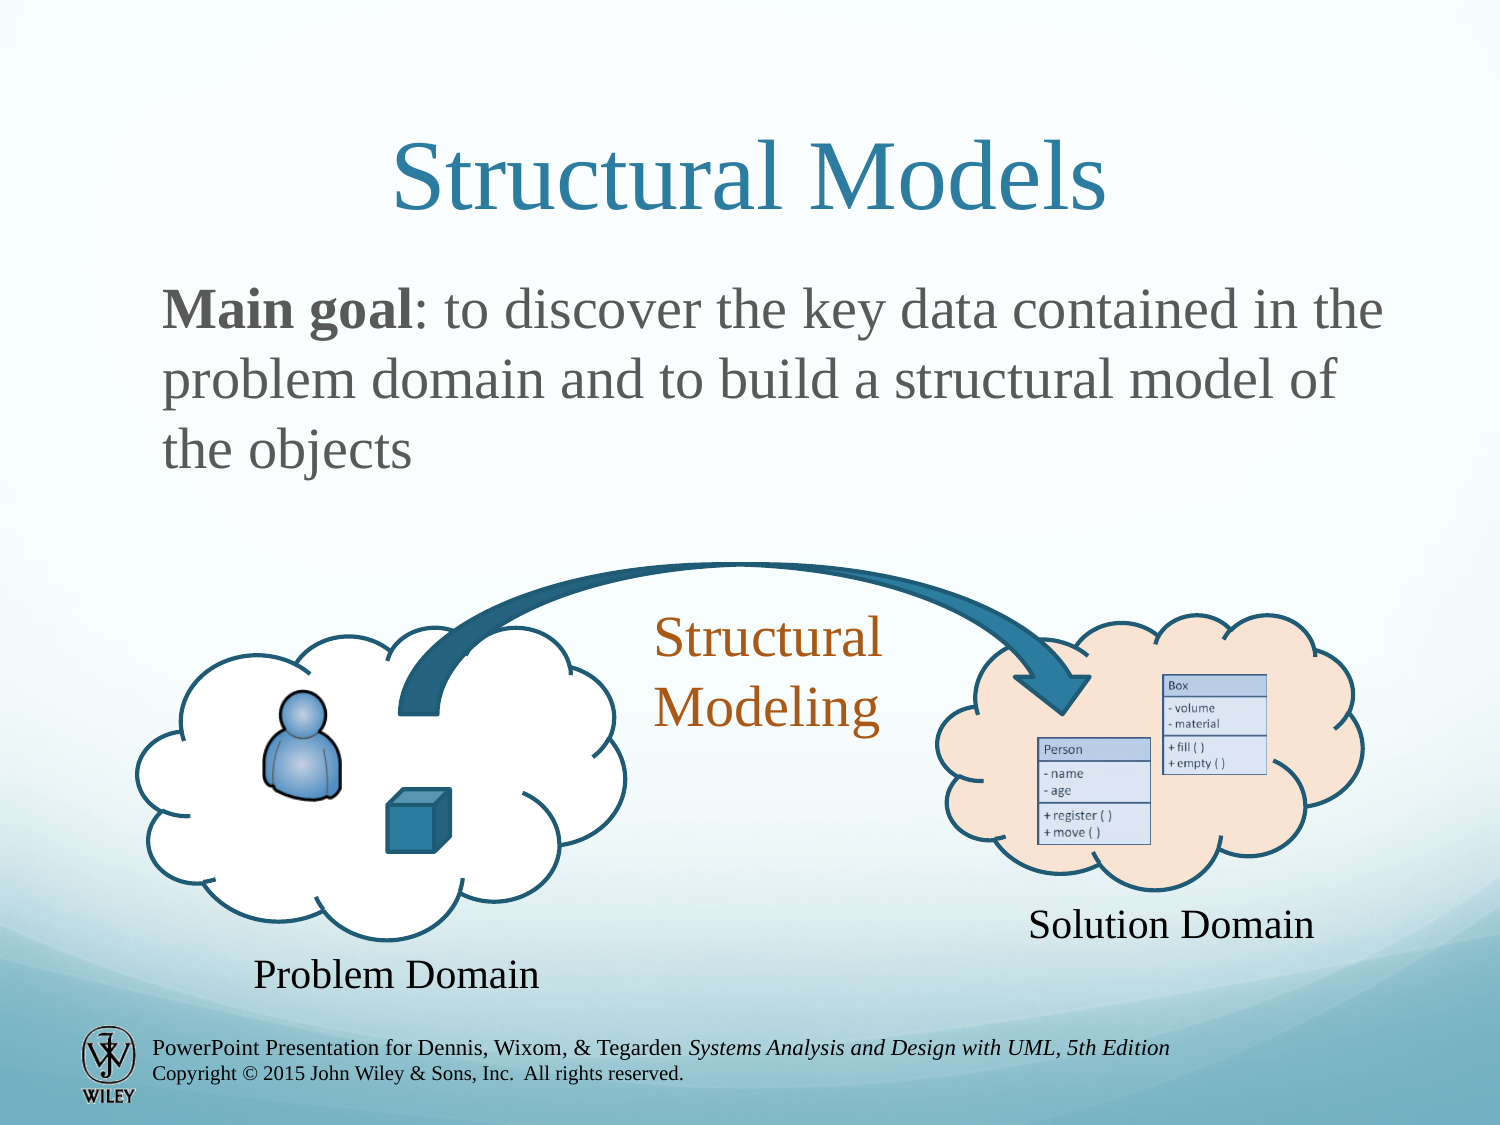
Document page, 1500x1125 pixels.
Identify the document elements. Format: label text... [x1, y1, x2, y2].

text_box [934, 613, 1365, 889]
text_box Solution Domain [1013, 889, 1330, 955]
text_box [134, 625, 628, 939]
text_box Problem Domain [238, 939, 556, 1005]
text_box Structural Modeling [638, 590, 899, 746]
list Main goal: to discover the key data contained in the problem domain and to build a structural model of the objects [89, 262, 1410, 976]
title Structural Models [89, 17, 1410, 238]
picture [261, 688, 343, 803]
text_box [397, 562, 1092, 717]
picture [1036, 736, 1151, 846]
picture [1161, 674, 1268, 776]
picture [78, 1024, 138, 1105]
text_box [385, 787, 453, 854]
